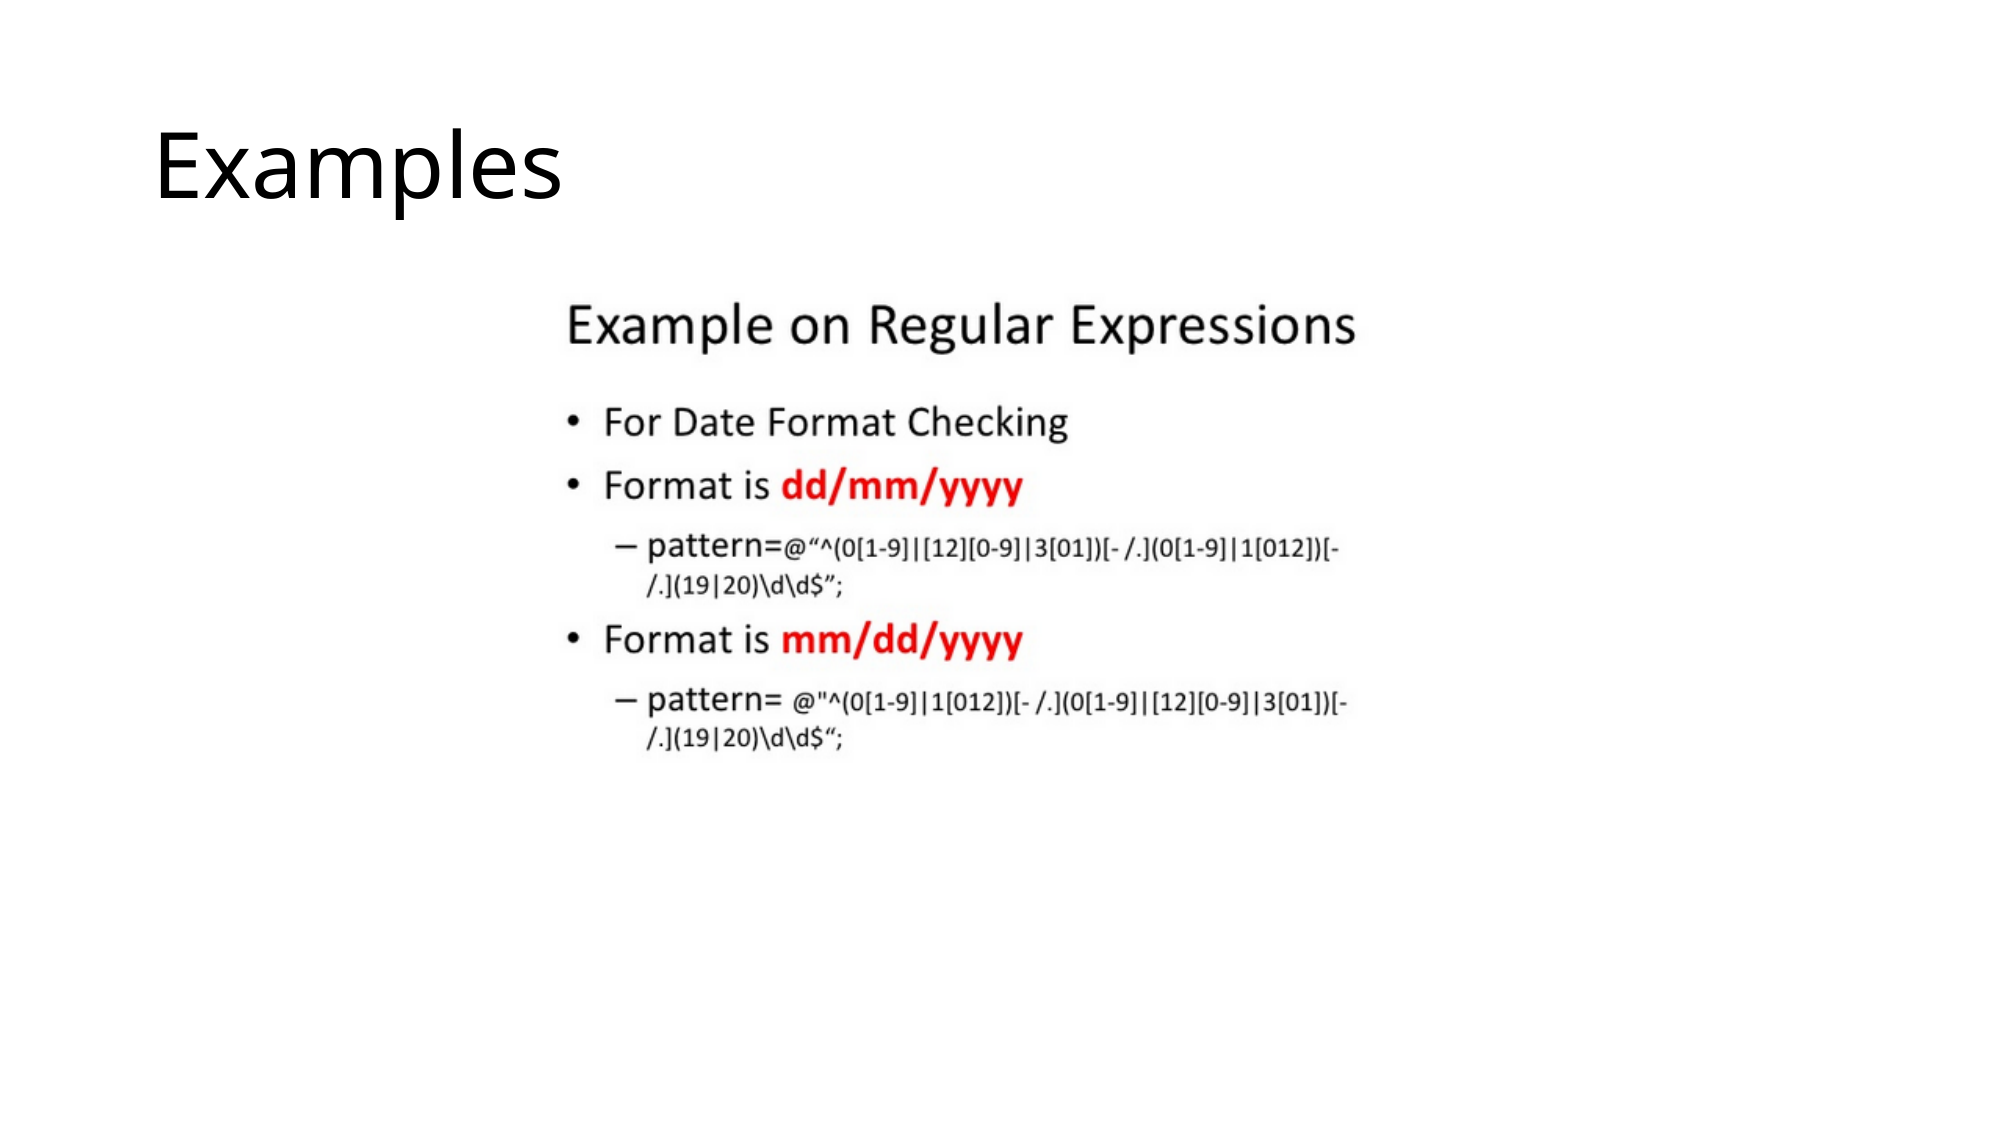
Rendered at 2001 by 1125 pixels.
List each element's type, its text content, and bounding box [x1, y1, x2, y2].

picture [553, 275, 1447, 850]
title Examples [137, 59, 1863, 278]
